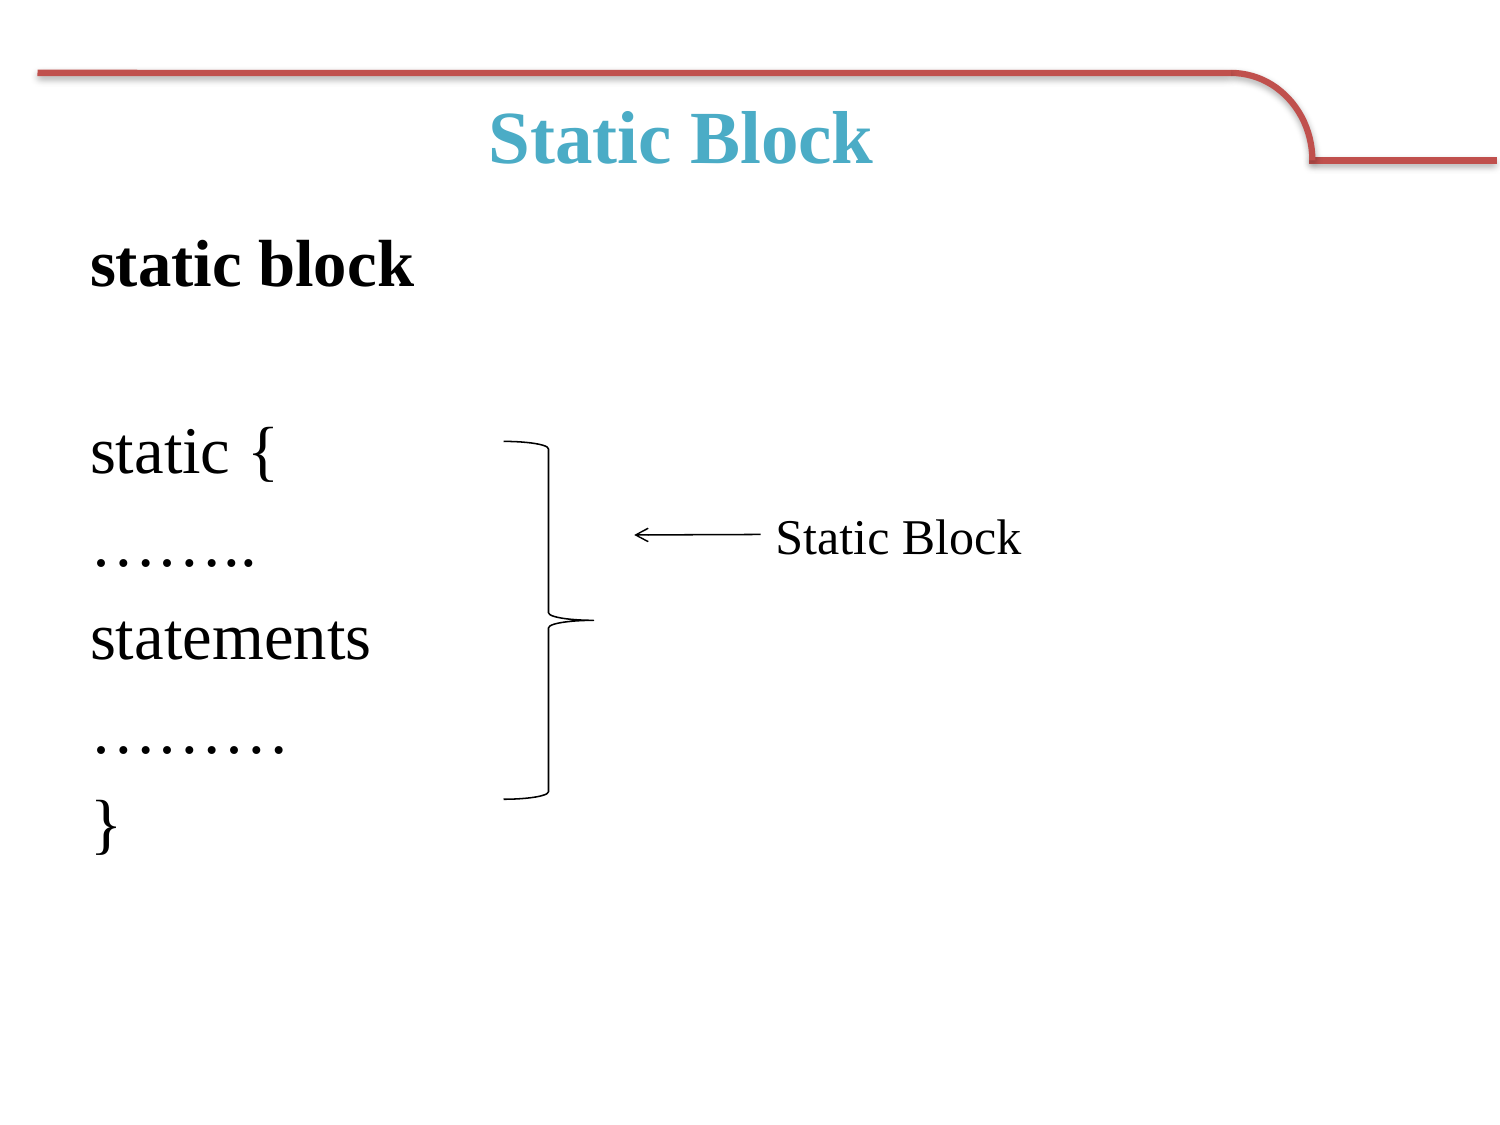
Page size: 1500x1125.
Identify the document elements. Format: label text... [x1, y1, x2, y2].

text_box Static Block [760, 497, 1140, 572]
text_box [503, 440, 595, 801]
list static block static { …….. statements ……… } [74, 212, 1426, 1038]
title Static Block [74, 79, 1288, 188]
